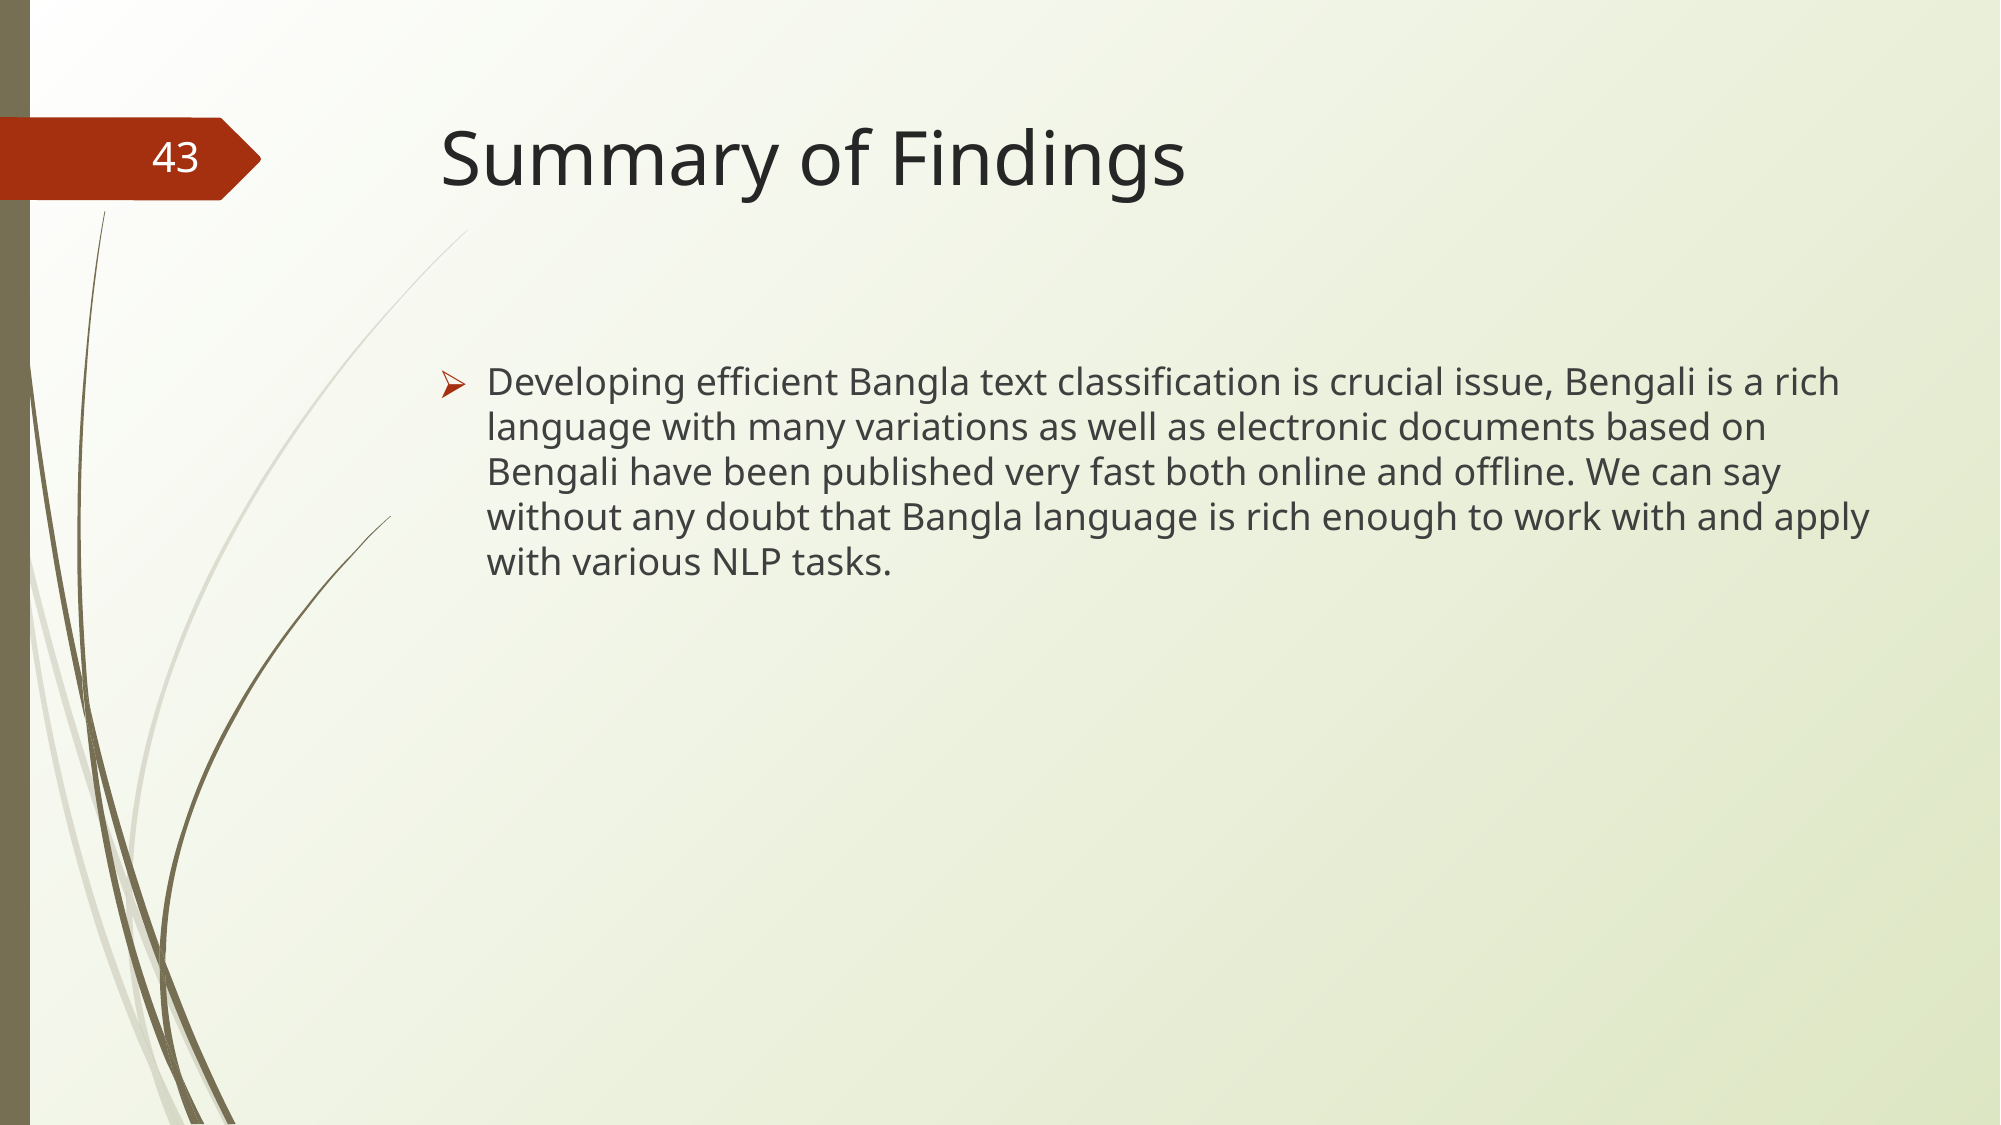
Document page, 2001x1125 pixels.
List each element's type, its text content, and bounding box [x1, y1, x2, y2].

list Developing efficient Bangla text classification is crucial issue, Bengali is a rich language with many variations as well as electronic documents based on Bengali have been published very fast both online and offline. We can say without any doubt that Bangla language is rich enough to work with and apply with various NLP tasks. [424, 350, 1888, 970]
slide_number 43 [87, 129, 216, 190]
title Summary of Findings [425, 102, 1888, 313]
